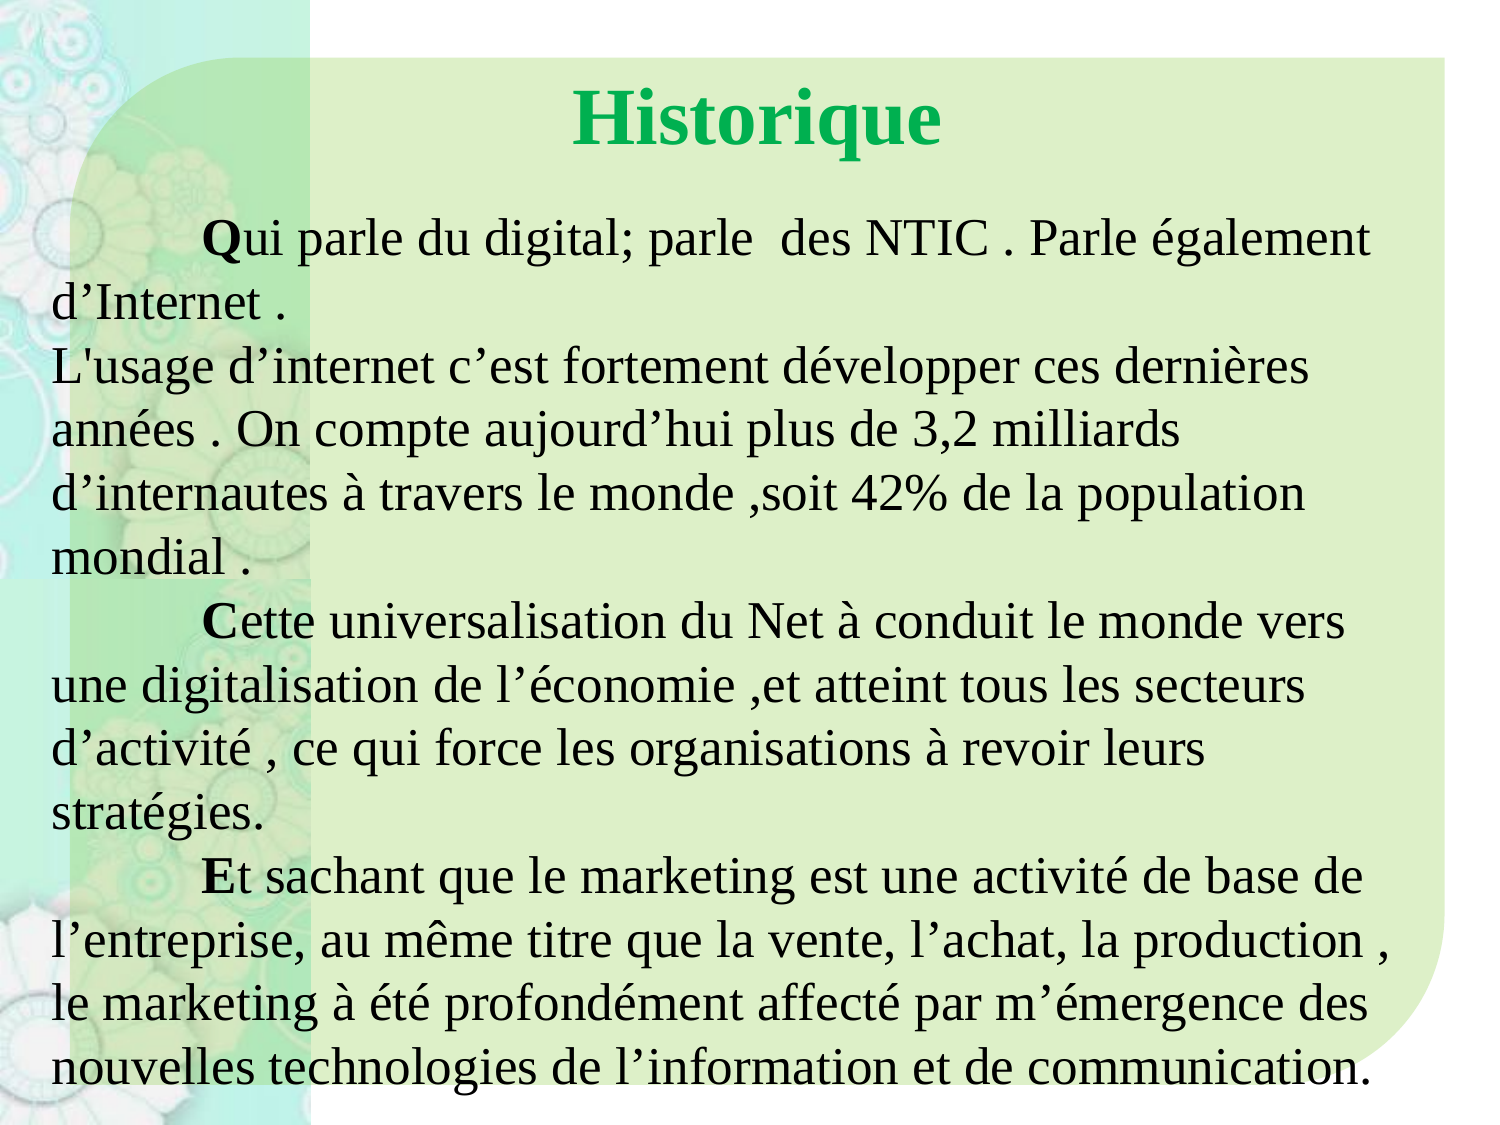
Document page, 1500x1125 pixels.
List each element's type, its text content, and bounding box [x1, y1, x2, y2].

title Qui parle du digital; parle des NTIC . Parle également d’Internet . L'usage d’internet c’est fortement développer ces dernières années . On compte aujourd’hui plus de 3,2 milliards d’internautes à travers le monde ,soit 42% de la population mondial . Cette universalisation du Net à conduit le monde vers une digitalisation de l’économie ,et atteint tous les secteurs d’activité , ce qui force les organisations à revoir leurs stratégies. Et sachant que le marketing est une activité de base de l’entreprise, au même titre que la vente, l’achat, la production , le marketing à été profondément affecté par m’émergence des nouvelles technologies de l’information et de communication. [36, 195, 1425, 1049]
text_box Historique [239, 56, 1276, 244]
picture [0, 0, 311, 1125]
